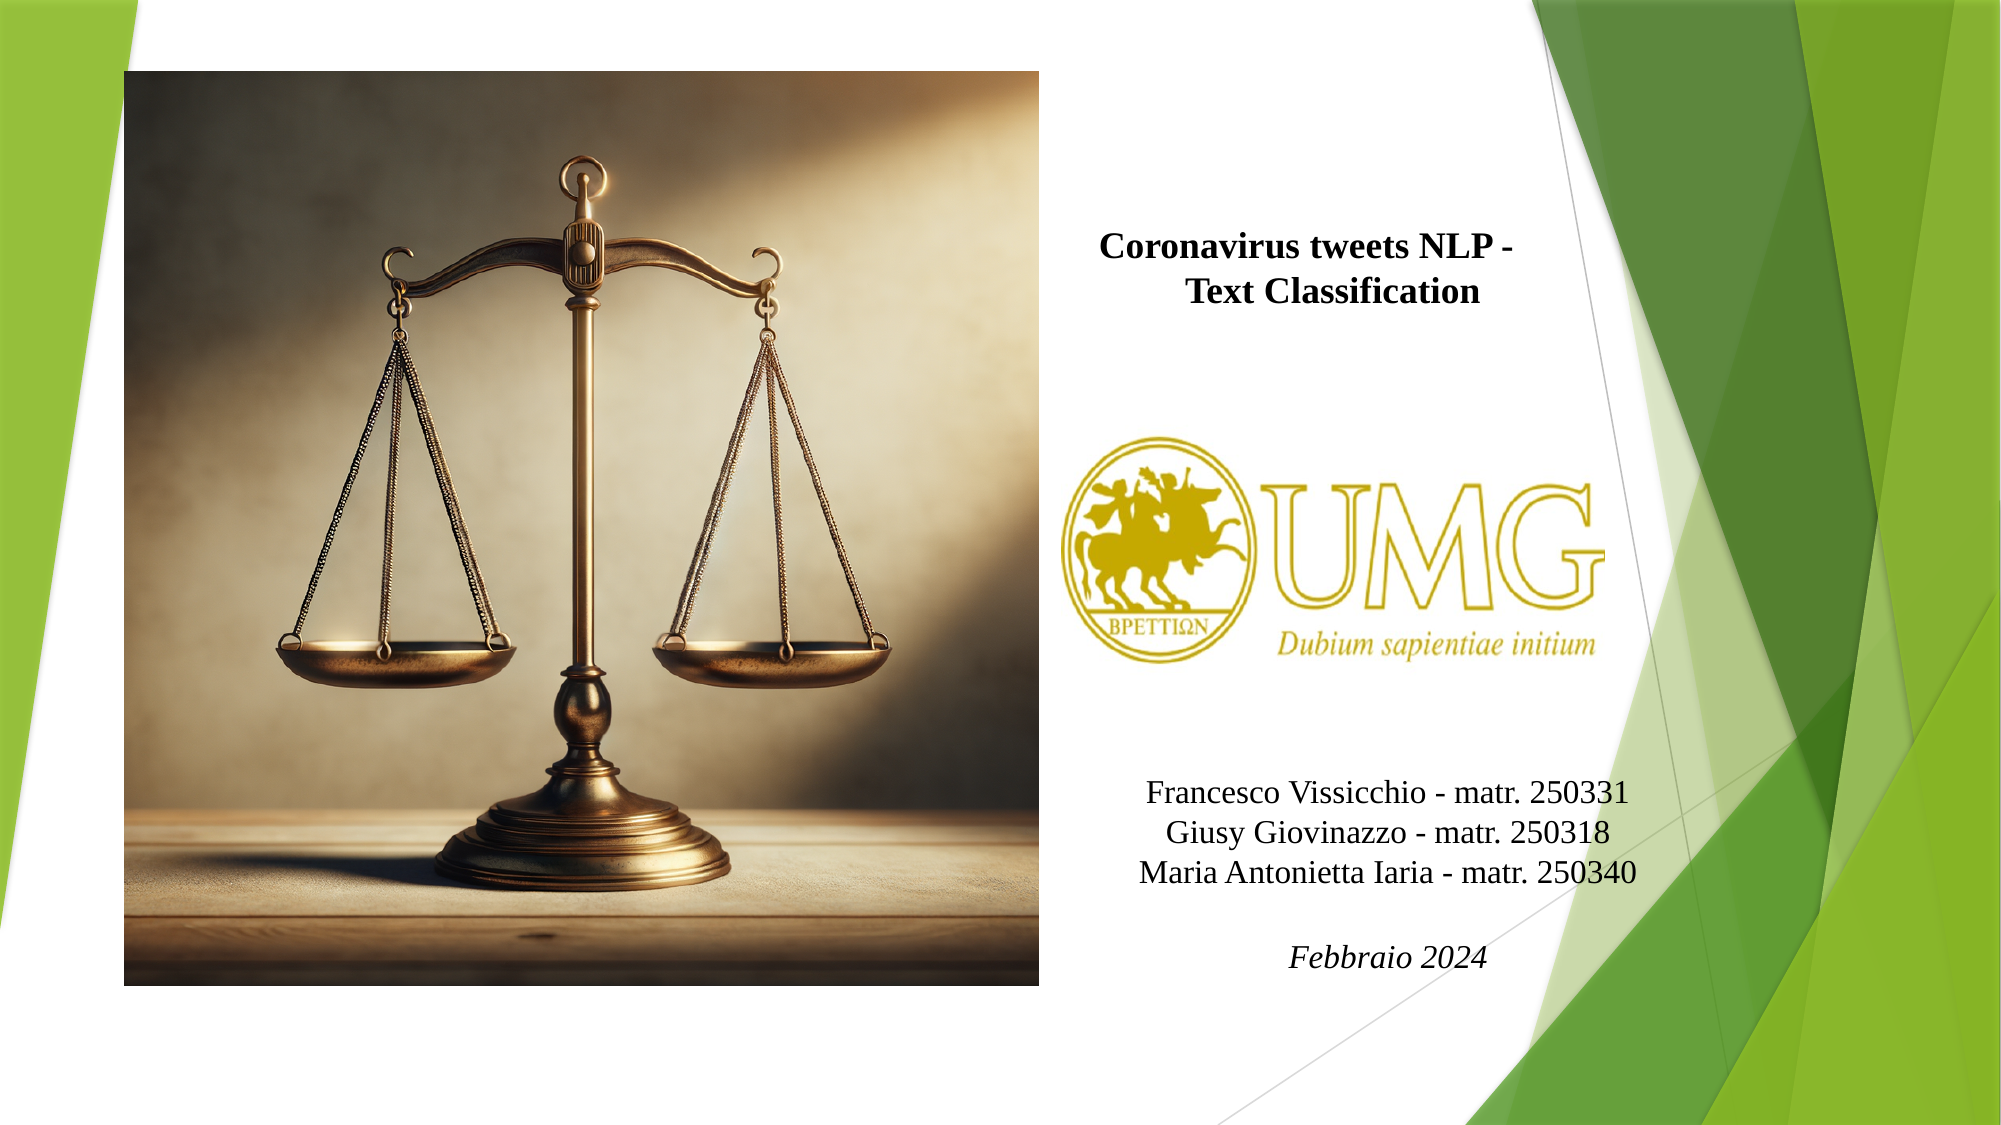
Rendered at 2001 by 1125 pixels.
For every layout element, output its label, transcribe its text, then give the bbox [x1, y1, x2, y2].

text_box Coronavirus tweets NLP - Text Classification [1084, 213, 1582, 318]
text_box Francesco Vissicchio - matr. 250331 Giusy Giovinazzo - matr. 250318 Maria Antonietta Iaria - matr. 250340 Febbraio 2024 [1044, 762, 1739, 983]
picture [1060, 410, 1605, 685]
picture [123, 70, 1039, 986]
